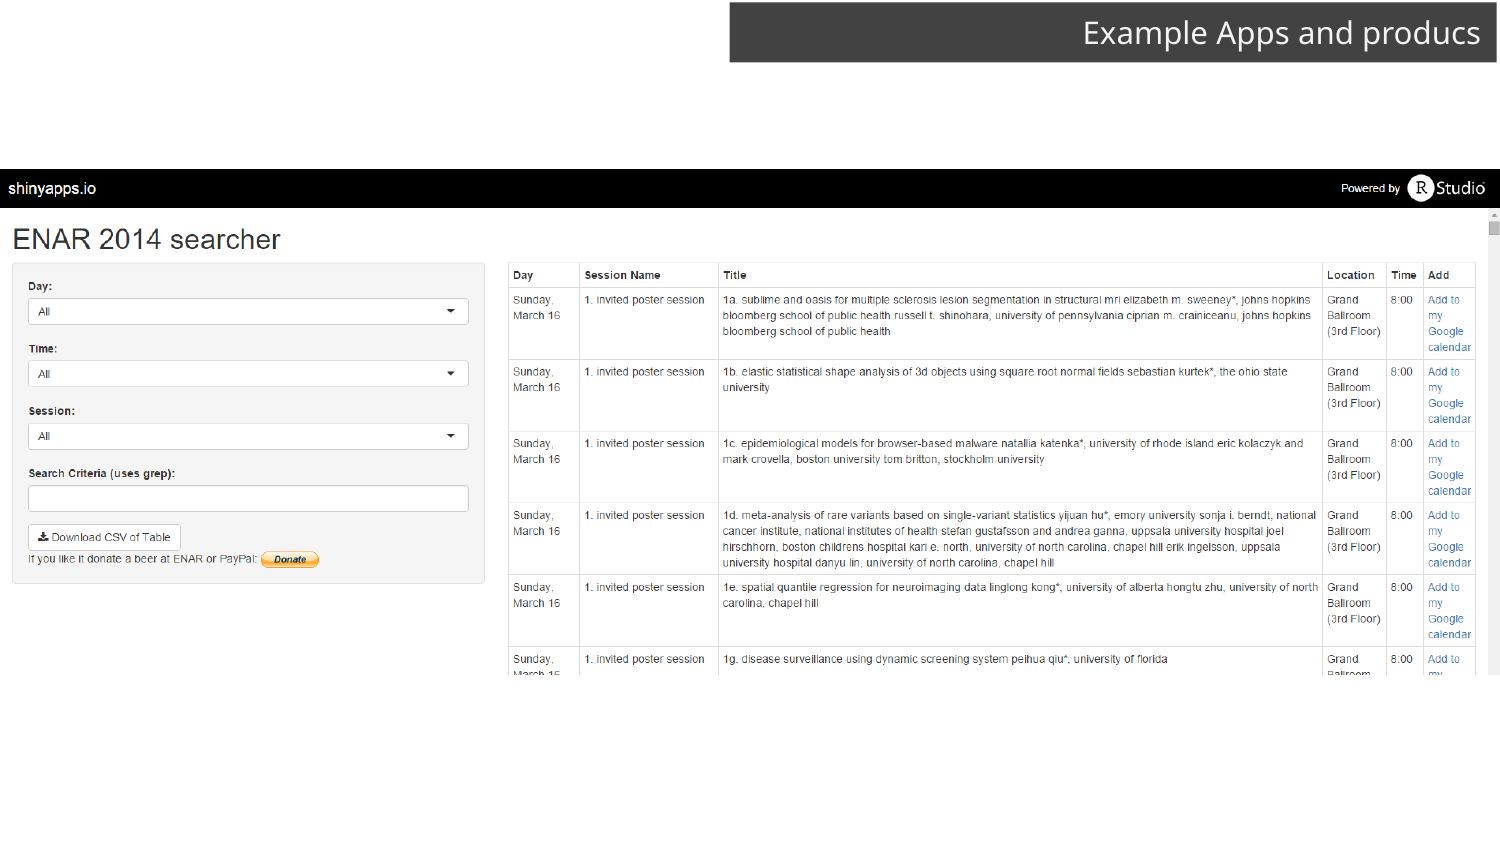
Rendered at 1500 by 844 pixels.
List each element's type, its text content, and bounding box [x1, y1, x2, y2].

title Example Apps and producs [729, 2, 1497, 63]
picture [0, 168, 1500, 675]
